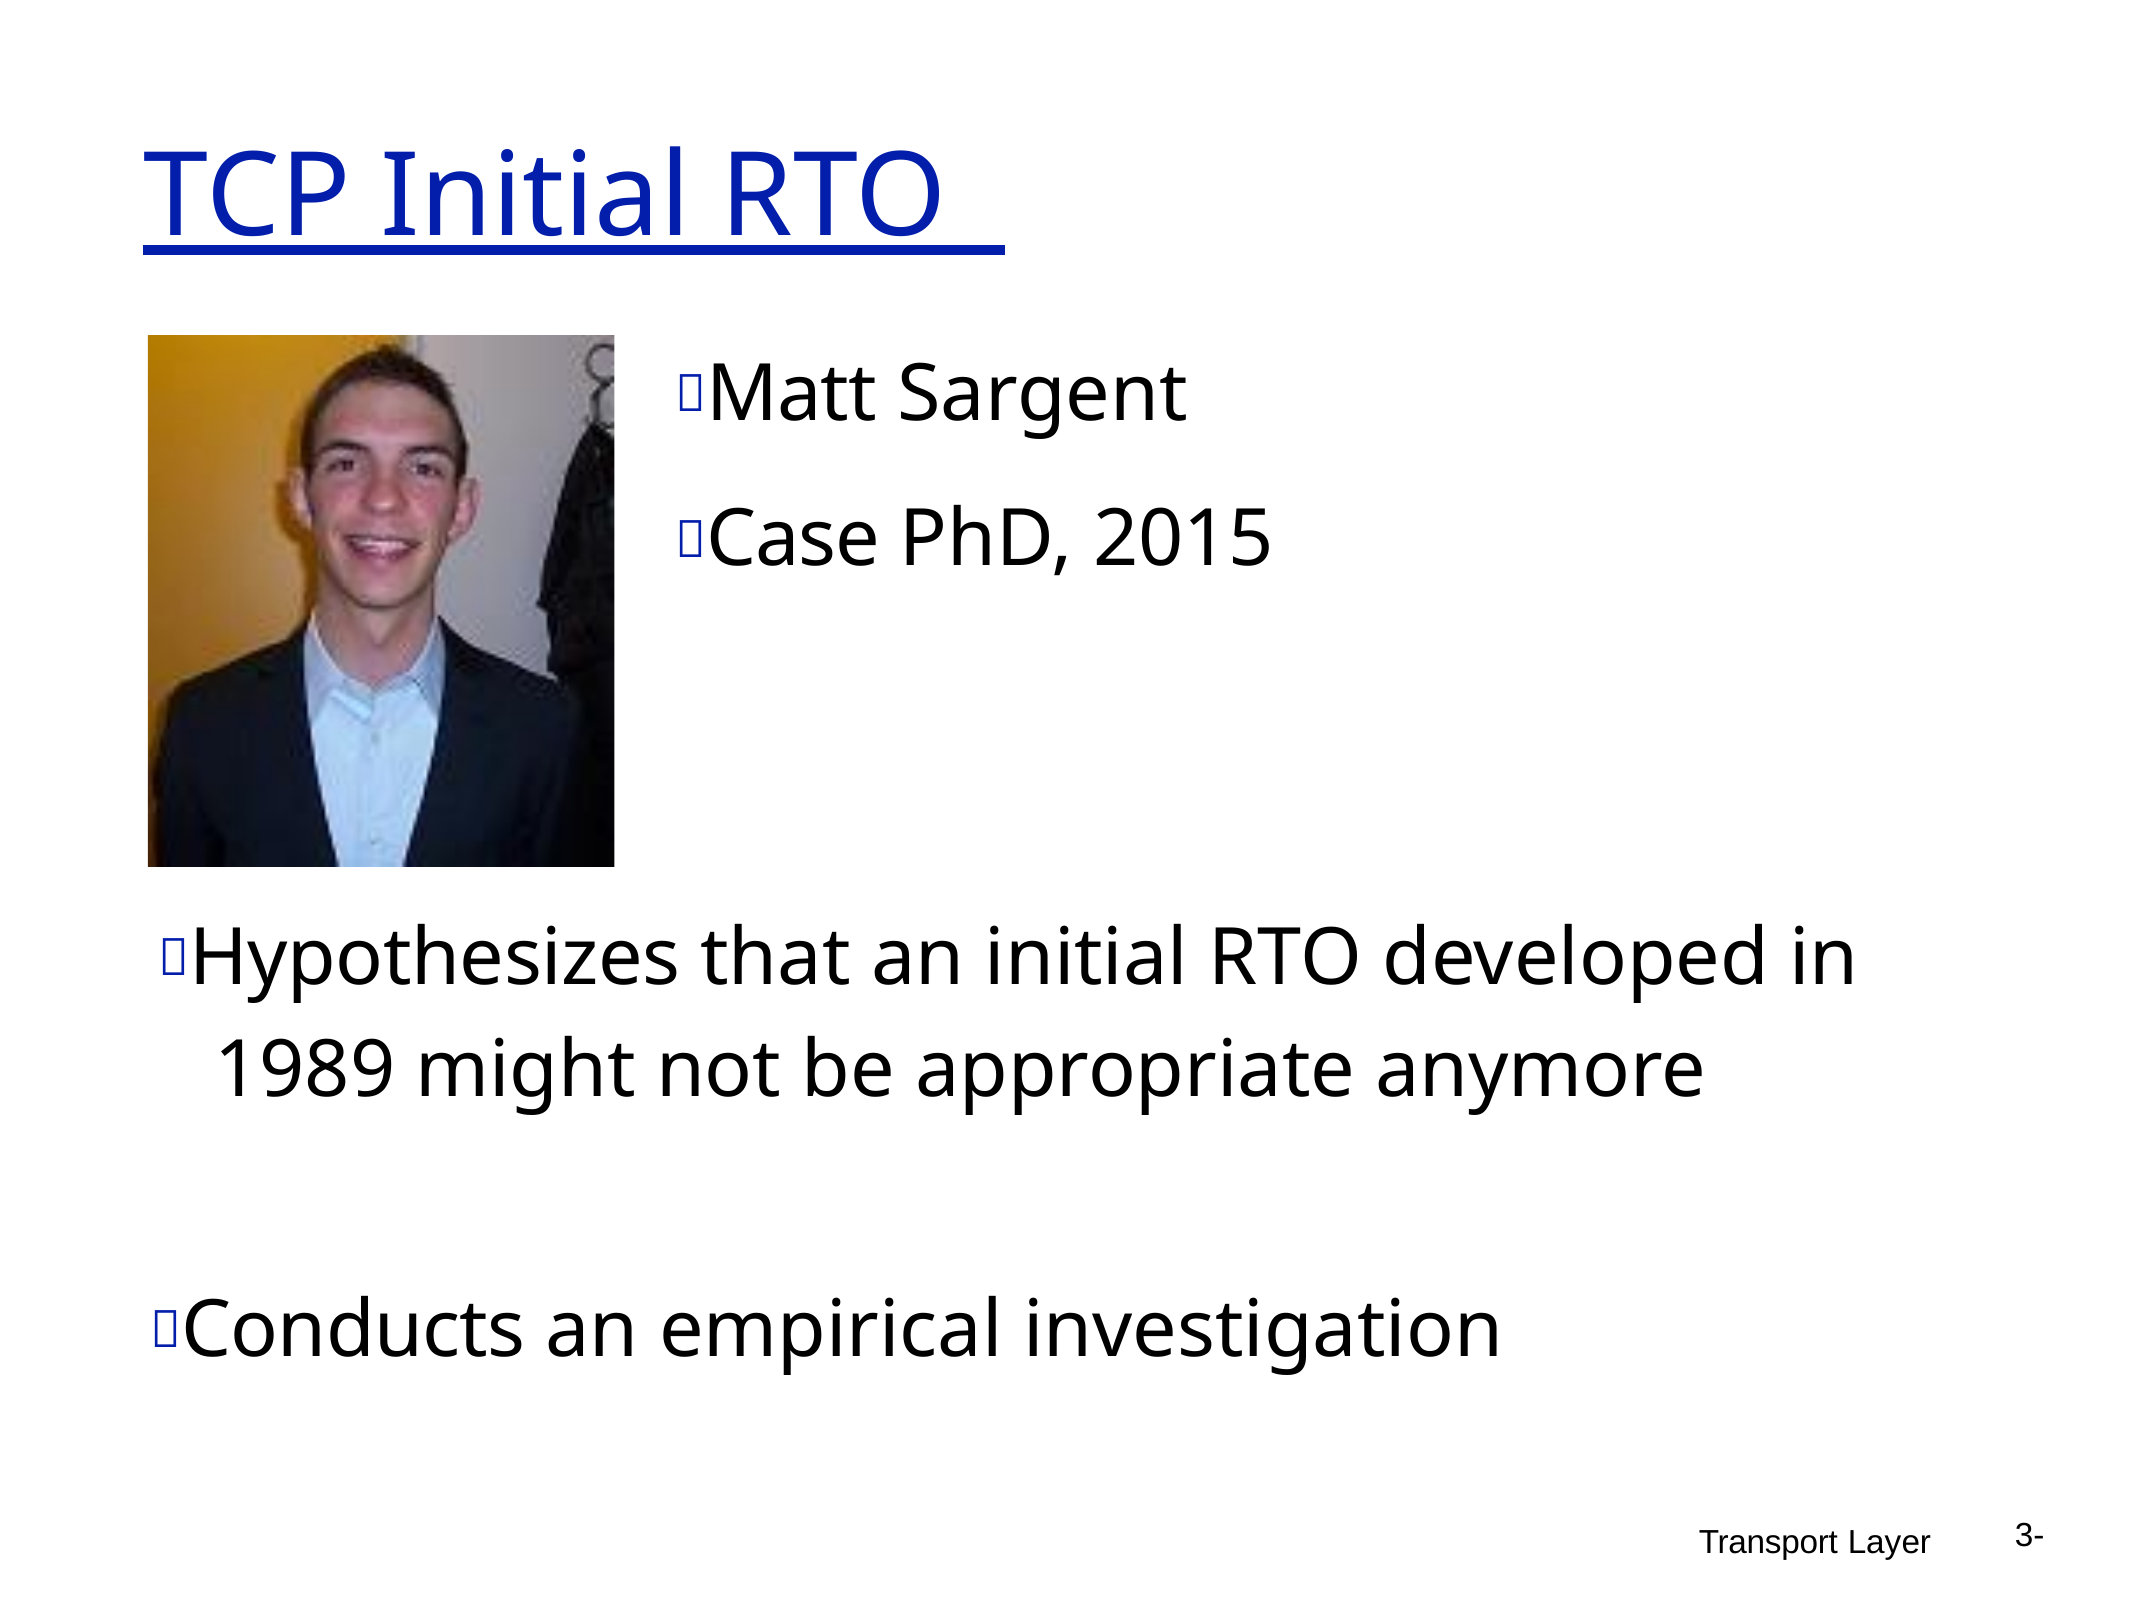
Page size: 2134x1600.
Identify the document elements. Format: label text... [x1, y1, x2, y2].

text_box Matt Sargent Case PhD, 2015 [669, 290, 1302, 584]
text_box [147, 335, 615, 867]
title TCP Initial RTO [141, 116, 1009, 386]
footer 3- [2012, 1514, 2047, 1600]
text_box Hypothesizes that an initial RTO developed in 1989 might not be appropriate anymore Conducts an empirical investigation [150, 876, 1910, 1375]
slide_number Transport Layer [1696, 1520, 1938, 1600]
